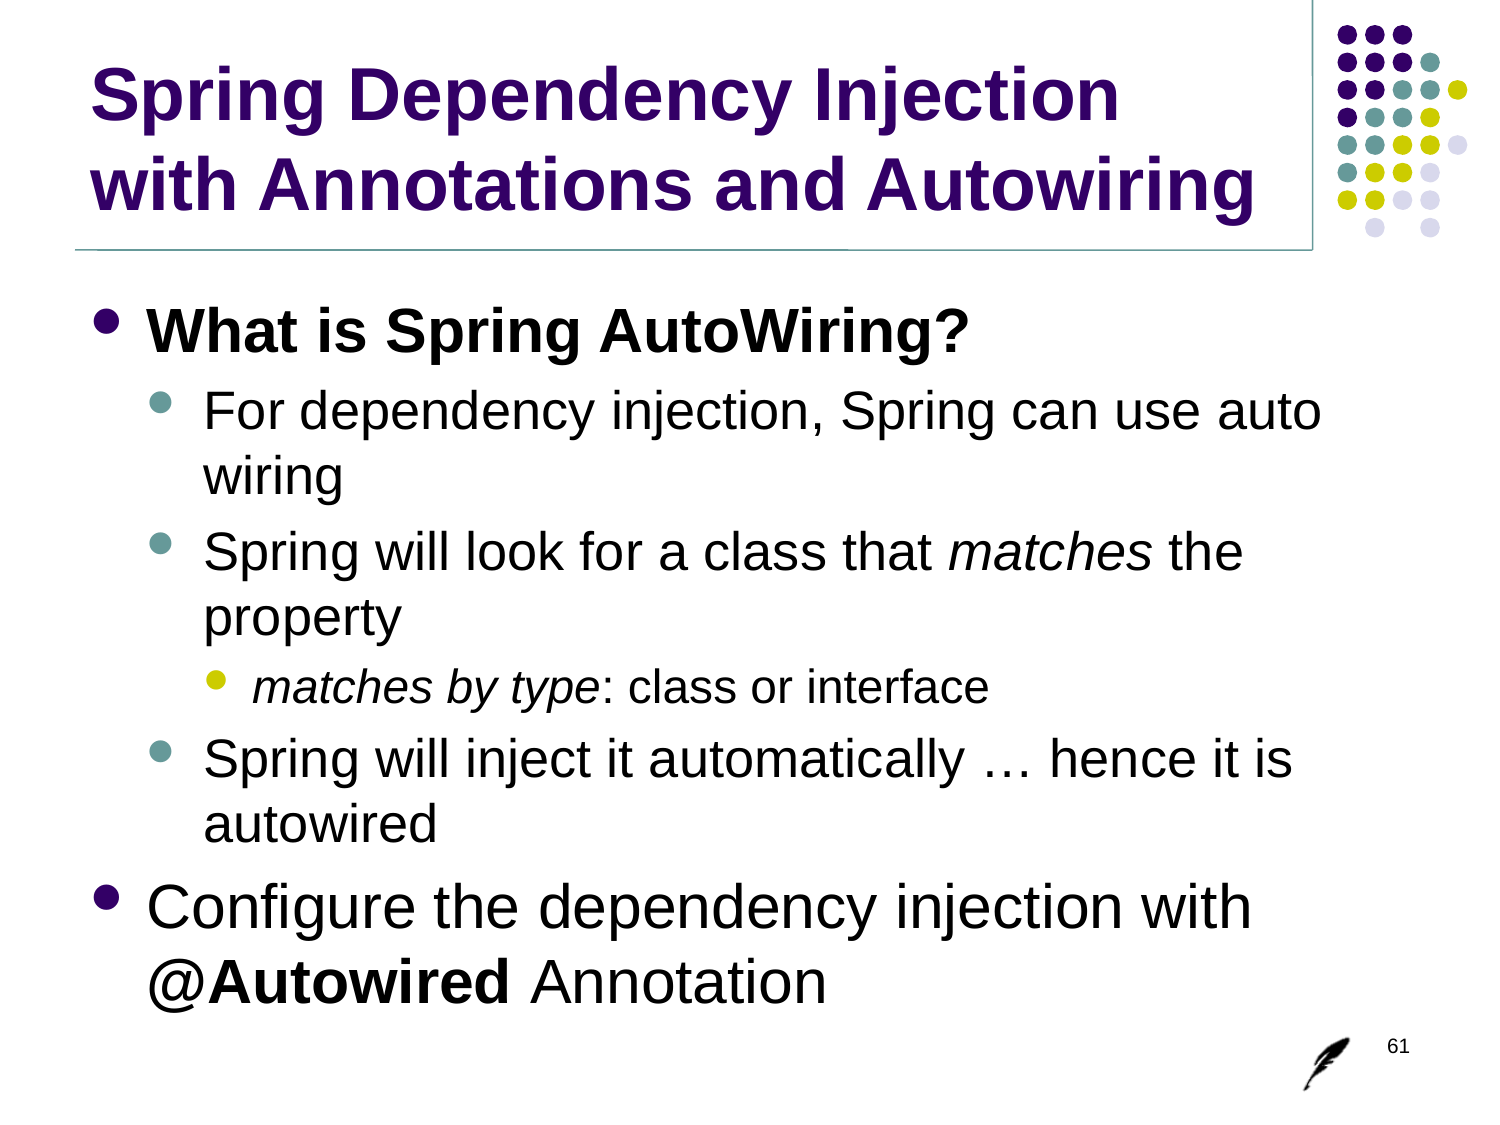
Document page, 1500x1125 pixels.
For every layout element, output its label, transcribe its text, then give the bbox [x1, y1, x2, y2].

list What is Spring AutoWiring? For dependency injection, Spring can use auto wiring Spring will look for a class that matches the property matches by type: class or interface Spring will inject it automatically … hence it is autowired Configure the dependency injection with @Autowired Annotation [75, 282, 1425, 1006]
title Spring Dependency Injection with Annotations and Autowiring [75, 20, 1313, 233]
slide_number 61 [1074, 1025, 1425, 1100]
